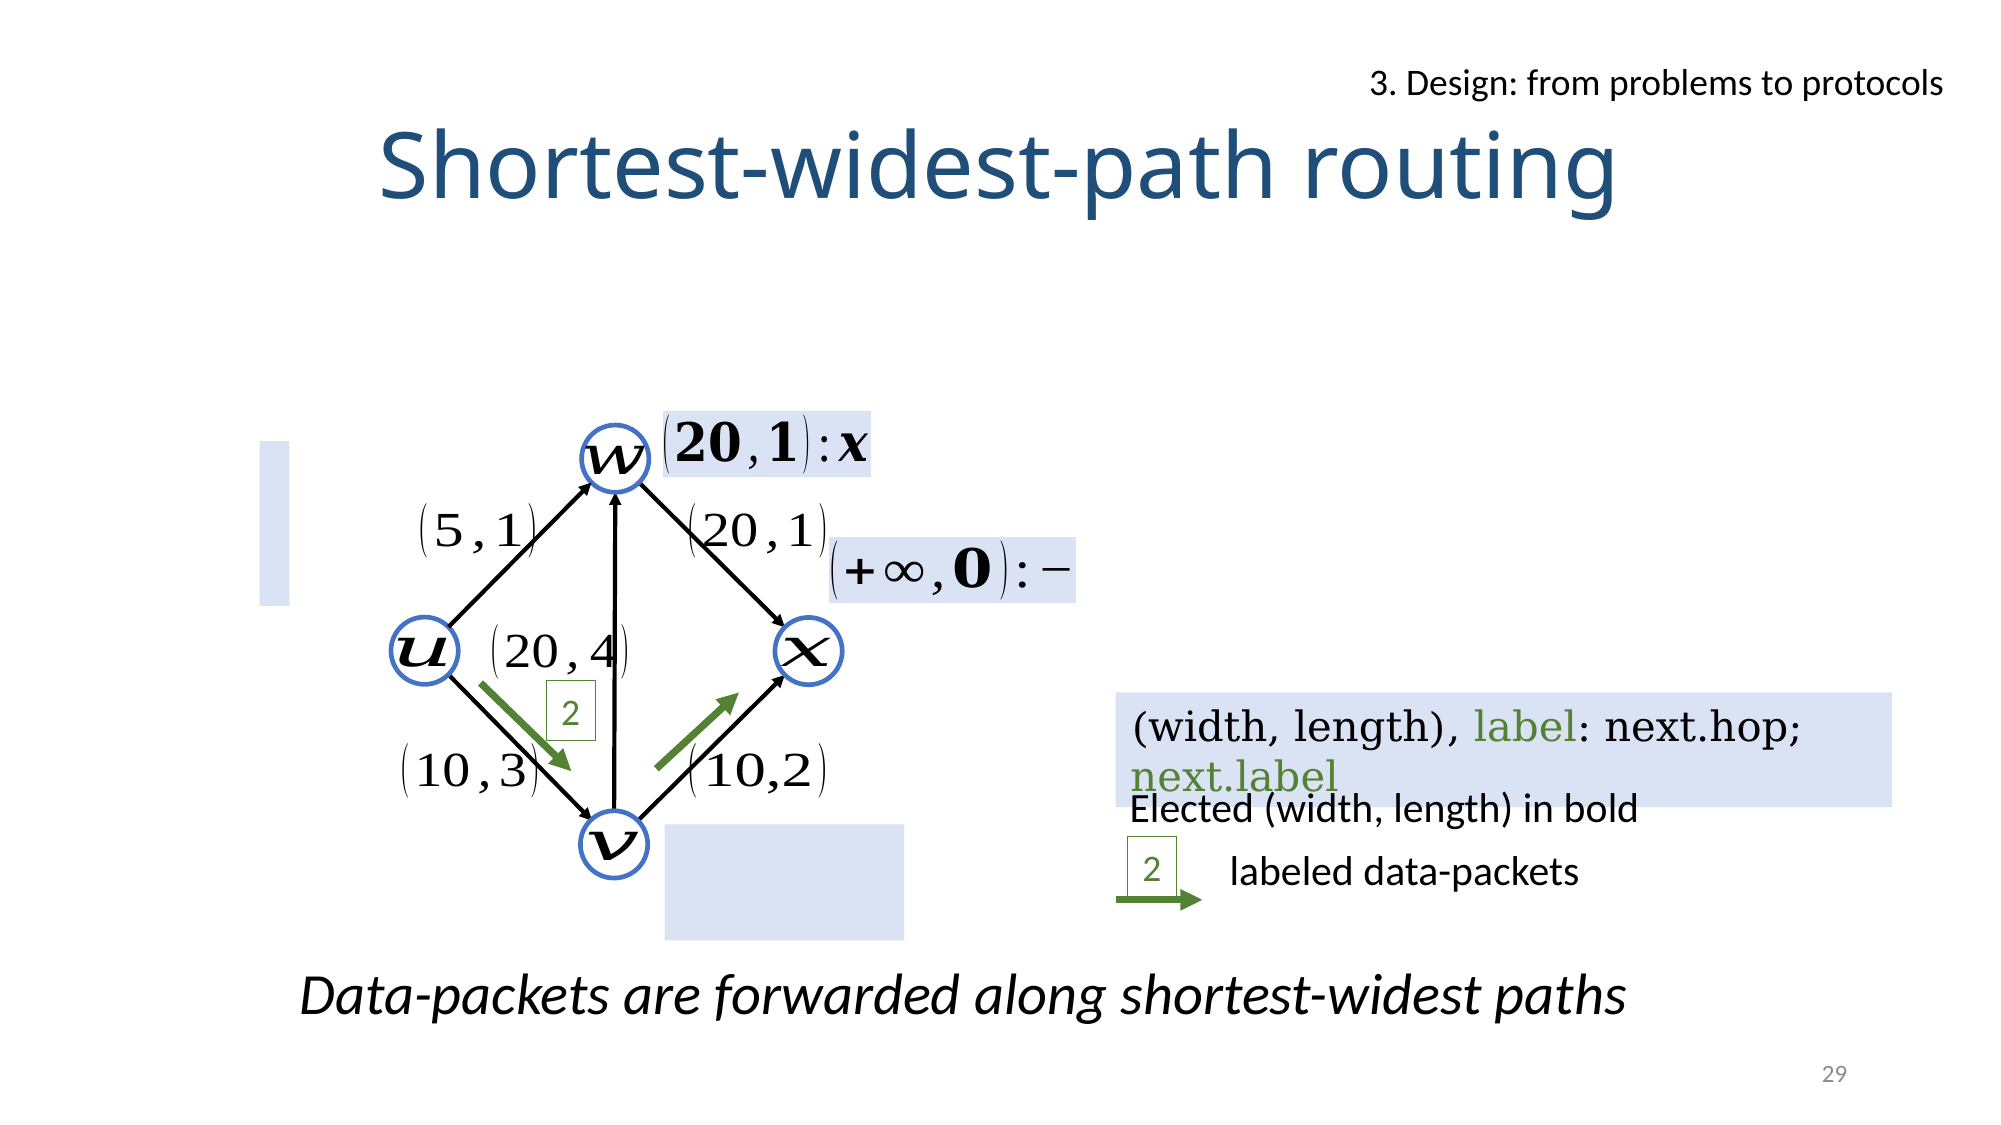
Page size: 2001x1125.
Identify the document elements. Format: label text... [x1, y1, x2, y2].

text_box 3. Design: from problems to protocols [1354, 50, 1960, 110]
text_box labeled data-packets [1214, 838, 1595, 902]
slide_number 29 [1412, 1042, 1863, 1103]
text_box [774, 617, 843, 685]
text_box (width, length), label: next.hop; next.label [1115, 692, 1892, 808]
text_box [639, 482, 785, 628]
title Shortest-widest-path routing [137, 59, 1863, 278]
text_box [480, 682, 572, 771]
text_box Data-packets are forwarded along shortest-widest paths [284, 948, 1780, 1034]
text_box [580, 810, 648, 879]
text_box [581, 425, 649, 493]
text_box [390, 617, 459, 685]
text_box Elected (width, length) in bold [1114, 773, 1655, 838]
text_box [656, 692, 739, 769]
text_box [637, 674, 785, 821]
text_box 2 [1127, 838, 1177, 897]
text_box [448, 482, 592, 627]
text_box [448, 674, 593, 821]
